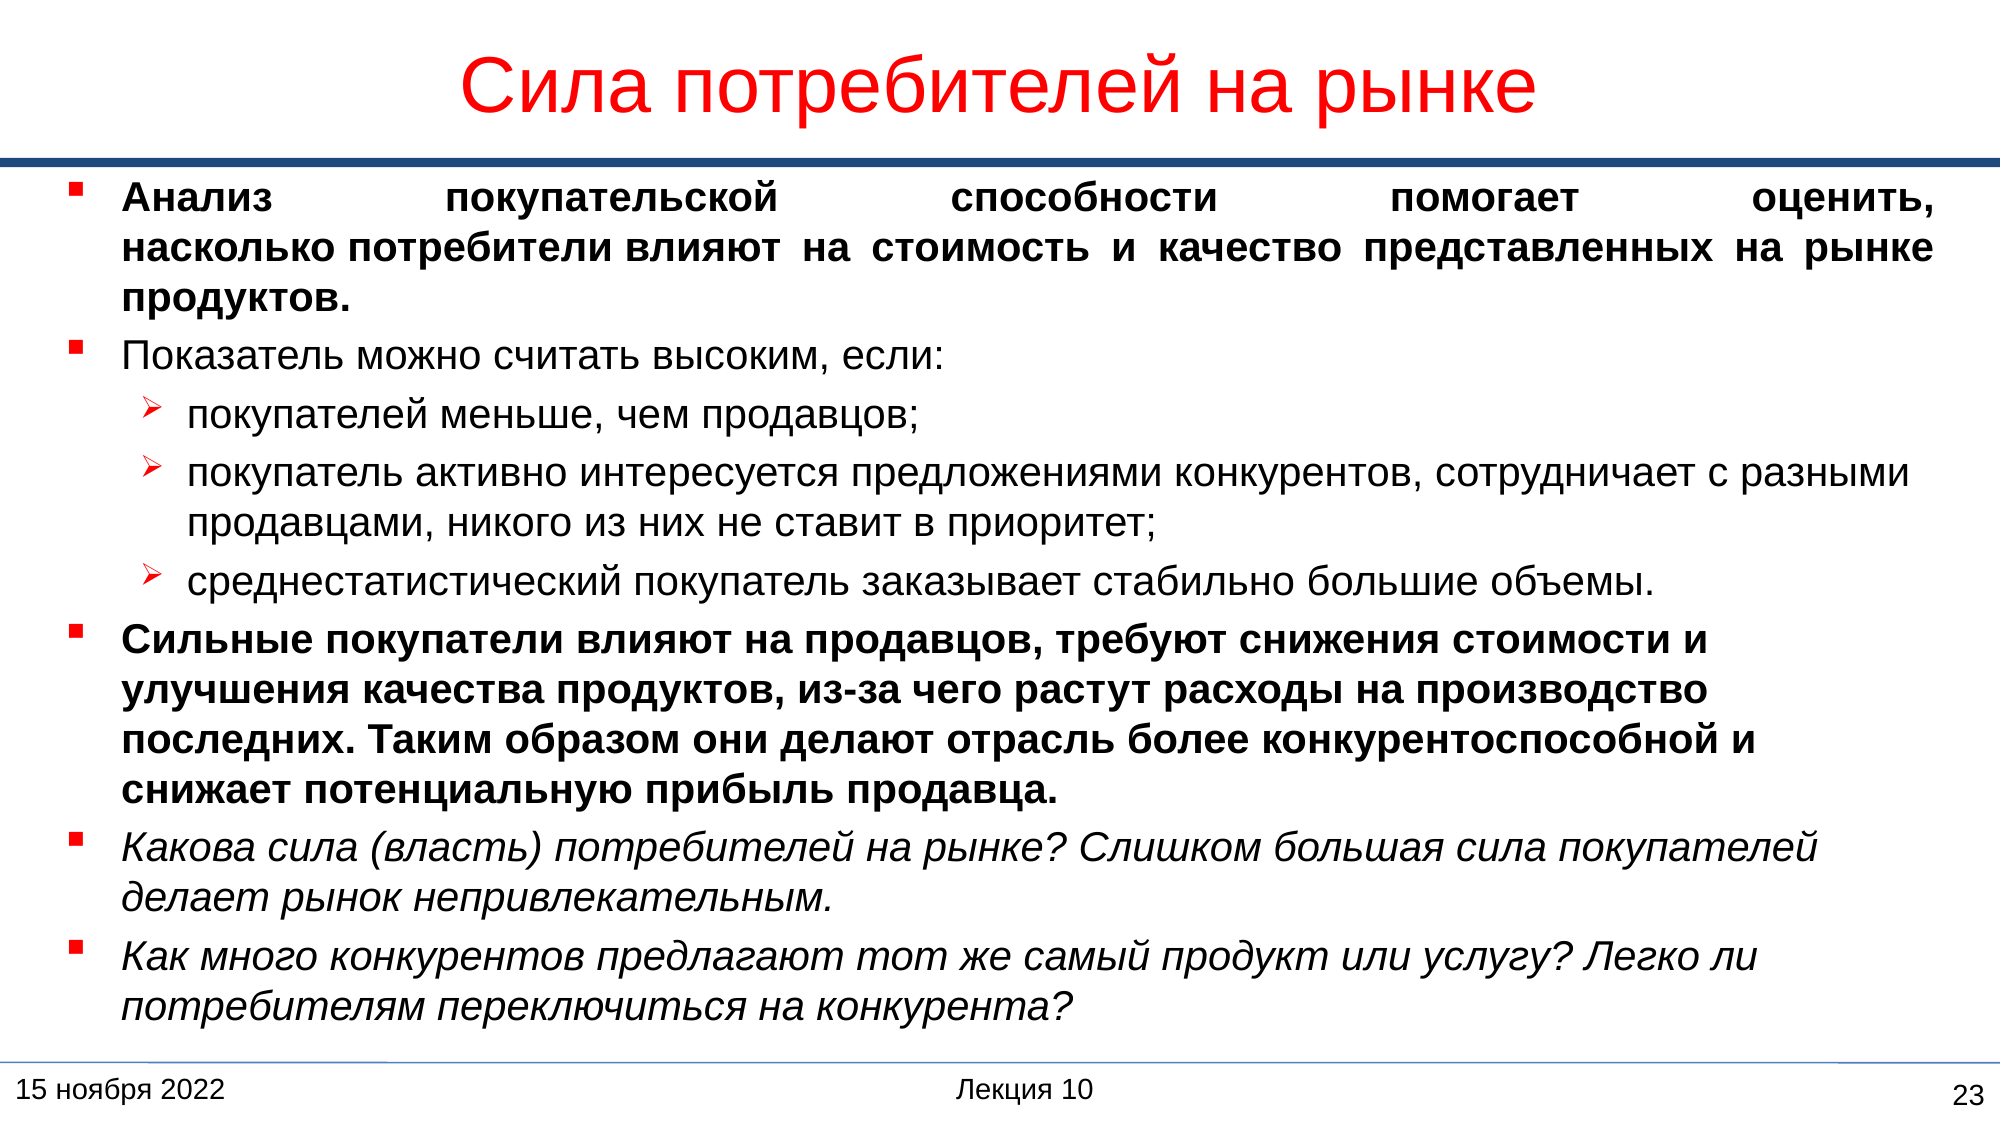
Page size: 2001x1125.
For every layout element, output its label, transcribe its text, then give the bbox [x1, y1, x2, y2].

footer Лекция 10 [433, 1062, 1616, 1125]
title Сила потребителей на рынке [0, 0, 2000, 163]
list Анализ покупательской способности помогает оценить, насколько потребители влияют на стоимость и качество представленных на рынке продуктов. Показатель можно считать высоким, если: покупателей меньше, чем продавцов; покупатель активно интересуется предложениями конкурентов, сотрудничает с разными продавцами, никого из них не ставит в приоритет; среднестатистический покупатель заказывает стабильно большие объемы. Сильные покупатели влияют на продавцов, требуют снижения стоимости и улучшения качества продуктов, из-за чего растут расходы на производство последних. Таким образом они делают отрасль более конкурентоспособной и снижает потенциальную прибыль продавца. Какова сила (власть) потребителей на рынке? Слишком большая сила покупателей делает рынок непривлекательным. Как много конкурентов предлагают тот же самый продукт или услугу? Легко ли потребителям переключиться на конкурента? [50, 162, 1950, 1062]
slide_number 23 [1616, 1062, 2000, 1125]
slide_number 15 ноября 2022 [0, 1062, 433, 1125]
